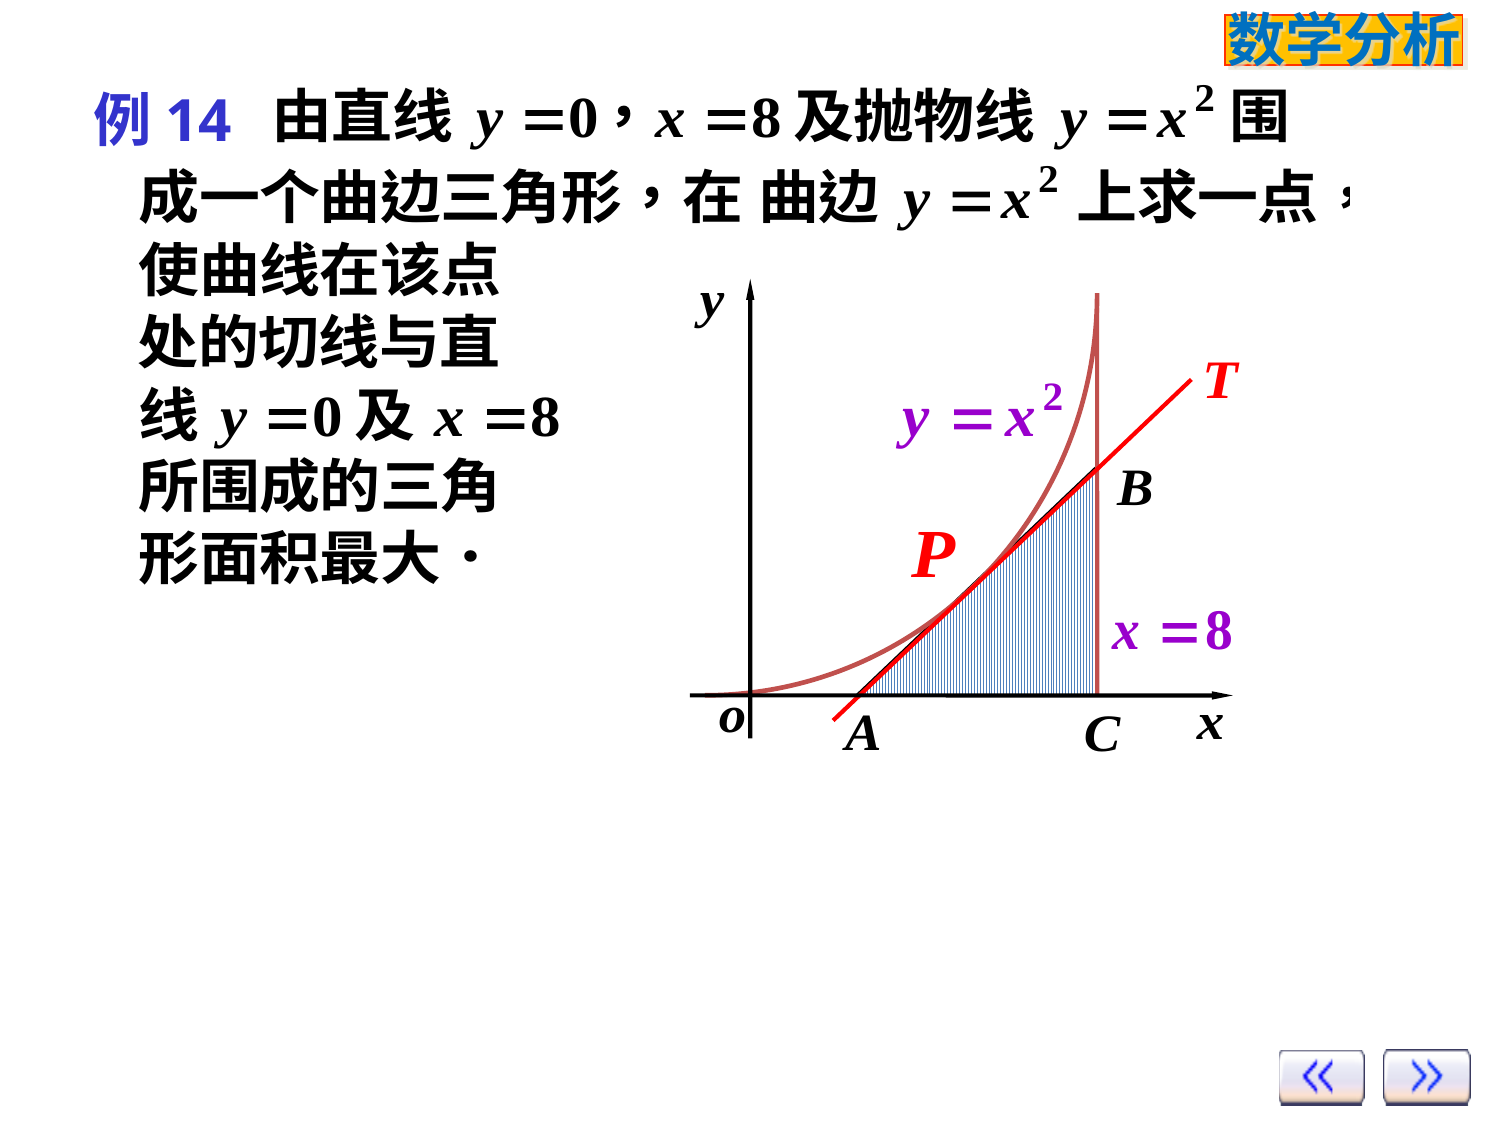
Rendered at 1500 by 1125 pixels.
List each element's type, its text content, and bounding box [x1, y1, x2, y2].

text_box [689, 278, 1247, 757]
text_box 例14 [78, 75, 135, 161]
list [1104, 604, 1235, 655]
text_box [137, 74, 1351, 591]
picture [1383, 1049, 1471, 1106]
picture [1279, 1050, 1365, 1106]
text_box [891, 373, 1067, 455]
